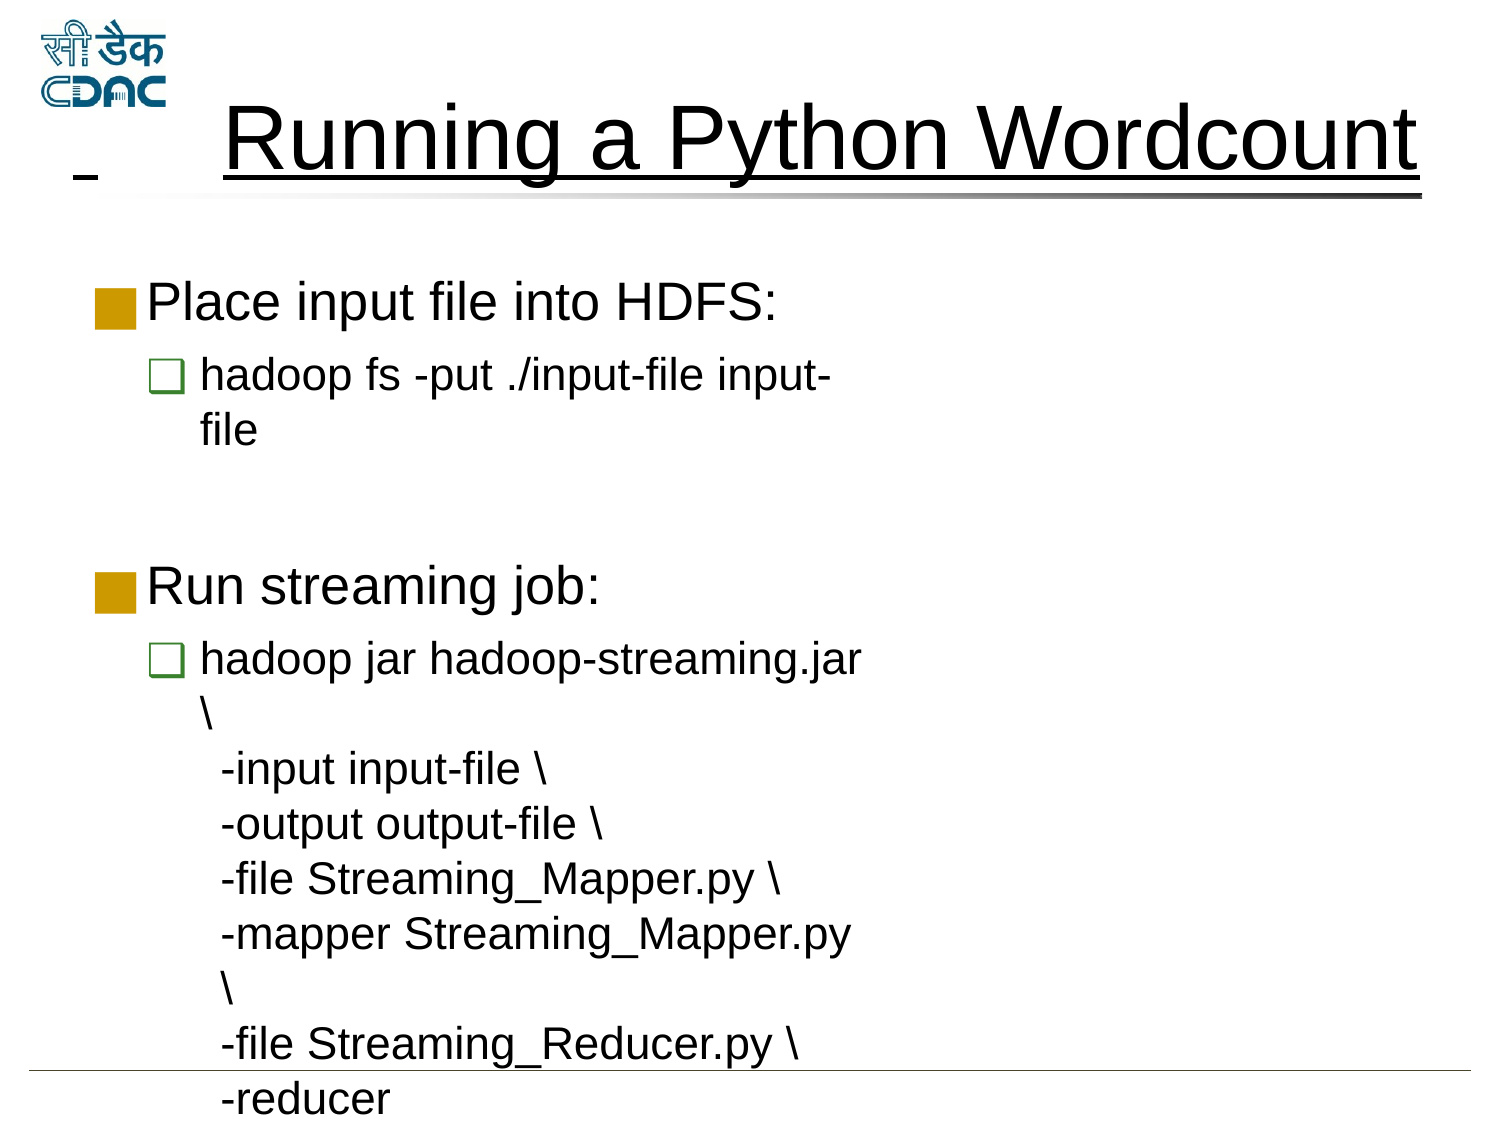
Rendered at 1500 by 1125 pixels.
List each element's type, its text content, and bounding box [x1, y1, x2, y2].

text_box [72, 193, 1423, 199]
text_box Place input file into HDFS: hadoop fs -put ./input-file input-file Run streaming job: hadoop jar hadoop-streaming.jar \ -input input-file \ -output output-file \ -file Streaming_Mapper.py \ -mapper Streaming_Mapper.py \ -file Streaming_Reducer.py \ -reducer Streaming_Reducer.py \ [87, 248, 863, 959]
title Running a Python Wordcount [70, 76, 1425, 191]
text_box [41, 19, 166, 107]
